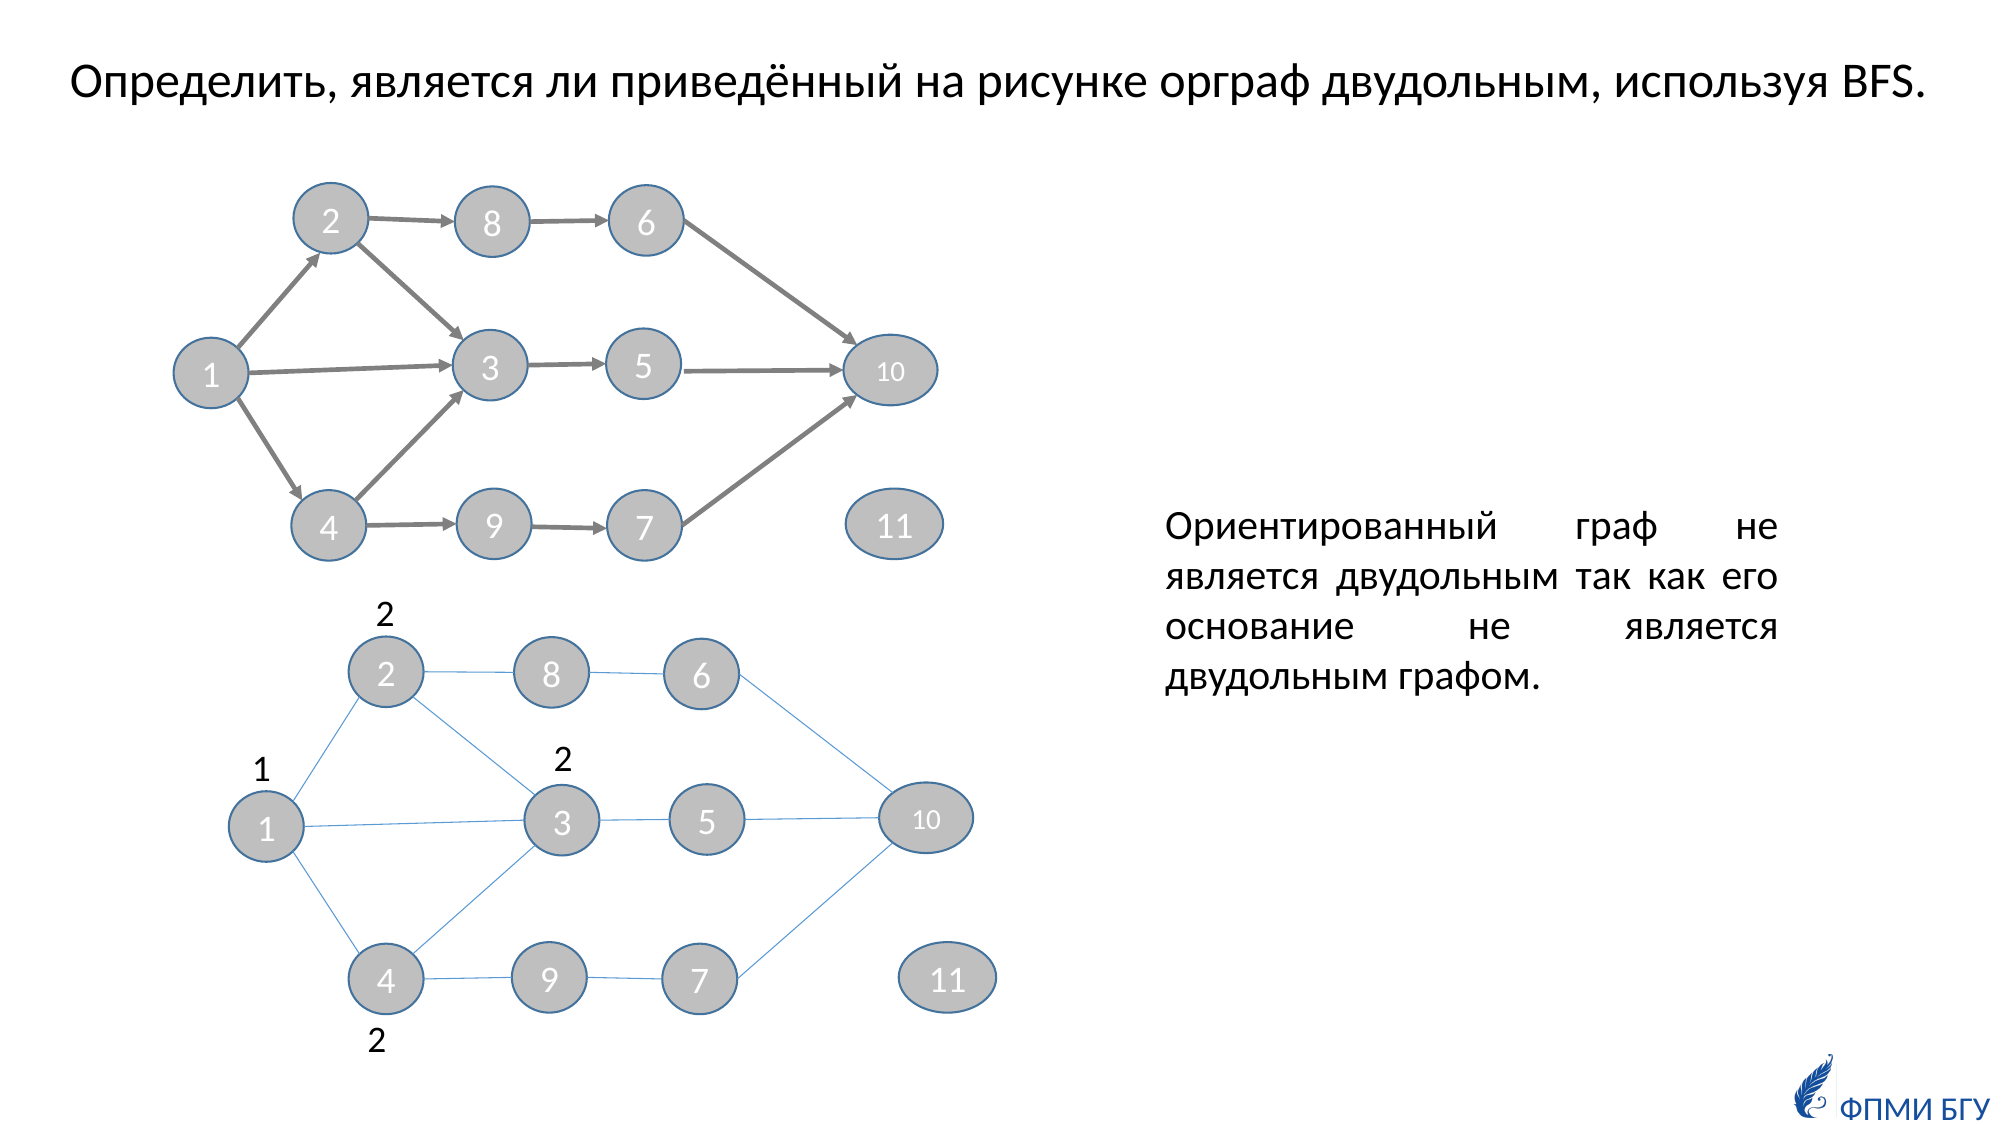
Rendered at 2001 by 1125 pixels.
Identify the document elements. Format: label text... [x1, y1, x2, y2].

text_box 9 [455, 487, 533, 561]
text_box 4 [347, 942, 425, 1012]
text_box 5 [605, 327, 683, 401]
text_box 10 [842, 333, 939, 407]
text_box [357, 243, 464, 341]
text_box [412, 845, 536, 954]
text_box 11 [844, 487, 945, 561]
text_box 8 [453, 185, 531, 258]
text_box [248, 365, 453, 373]
text_box 1 [237, 736, 286, 796]
picture [1793, 1053, 1837, 1118]
text_box 3 [451, 328, 529, 402]
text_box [368, 218, 455, 222]
text_box 11 [897, 941, 998, 1014]
text_box Определить, является ли приведённый на рисунке орграф двудольным, используя BFS. [55, 39, 1959, 115]
text_box 10 [878, 781, 975, 855]
text_box 2 [352, 1007, 402, 1068]
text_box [739, 673, 893, 793]
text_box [237, 397, 303, 501]
text_box Ориентированный граф не является двудольным так как его основание не является двудольным графом. [1150, 490, 1794, 706]
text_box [292, 696, 360, 802]
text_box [681, 394, 858, 526]
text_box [237, 252, 320, 348]
text_box 7 [661, 942, 739, 1016]
text_box 5 [668, 783, 746, 856]
text_box 7 [605, 489, 683, 562]
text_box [303, 820, 525, 827]
text_box 1 [172, 336, 250, 410]
text_box 9 [510, 941, 588, 1014]
text_box ФПМИ БГУ [1830, 1087, 2000, 1125]
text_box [292, 851, 360, 955]
text_box 2 [292, 181, 370, 255]
text_box 2 [360, 581, 410, 641]
text_box 2 [347, 641, 425, 709]
text_box 6 [607, 184, 685, 257]
text_box 3 [523, 786, 601, 857]
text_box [737, 842, 893, 979]
text_box 8 [513, 636, 591, 709]
text_box 4 [290, 489, 368, 562]
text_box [683, 220, 858, 346]
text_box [412, 696, 536, 796]
text_box 6 [663, 637, 741, 711]
text_box 1 [227, 795, 305, 863]
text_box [355, 390, 464, 501]
text_box 2 [538, 726, 588, 786]
